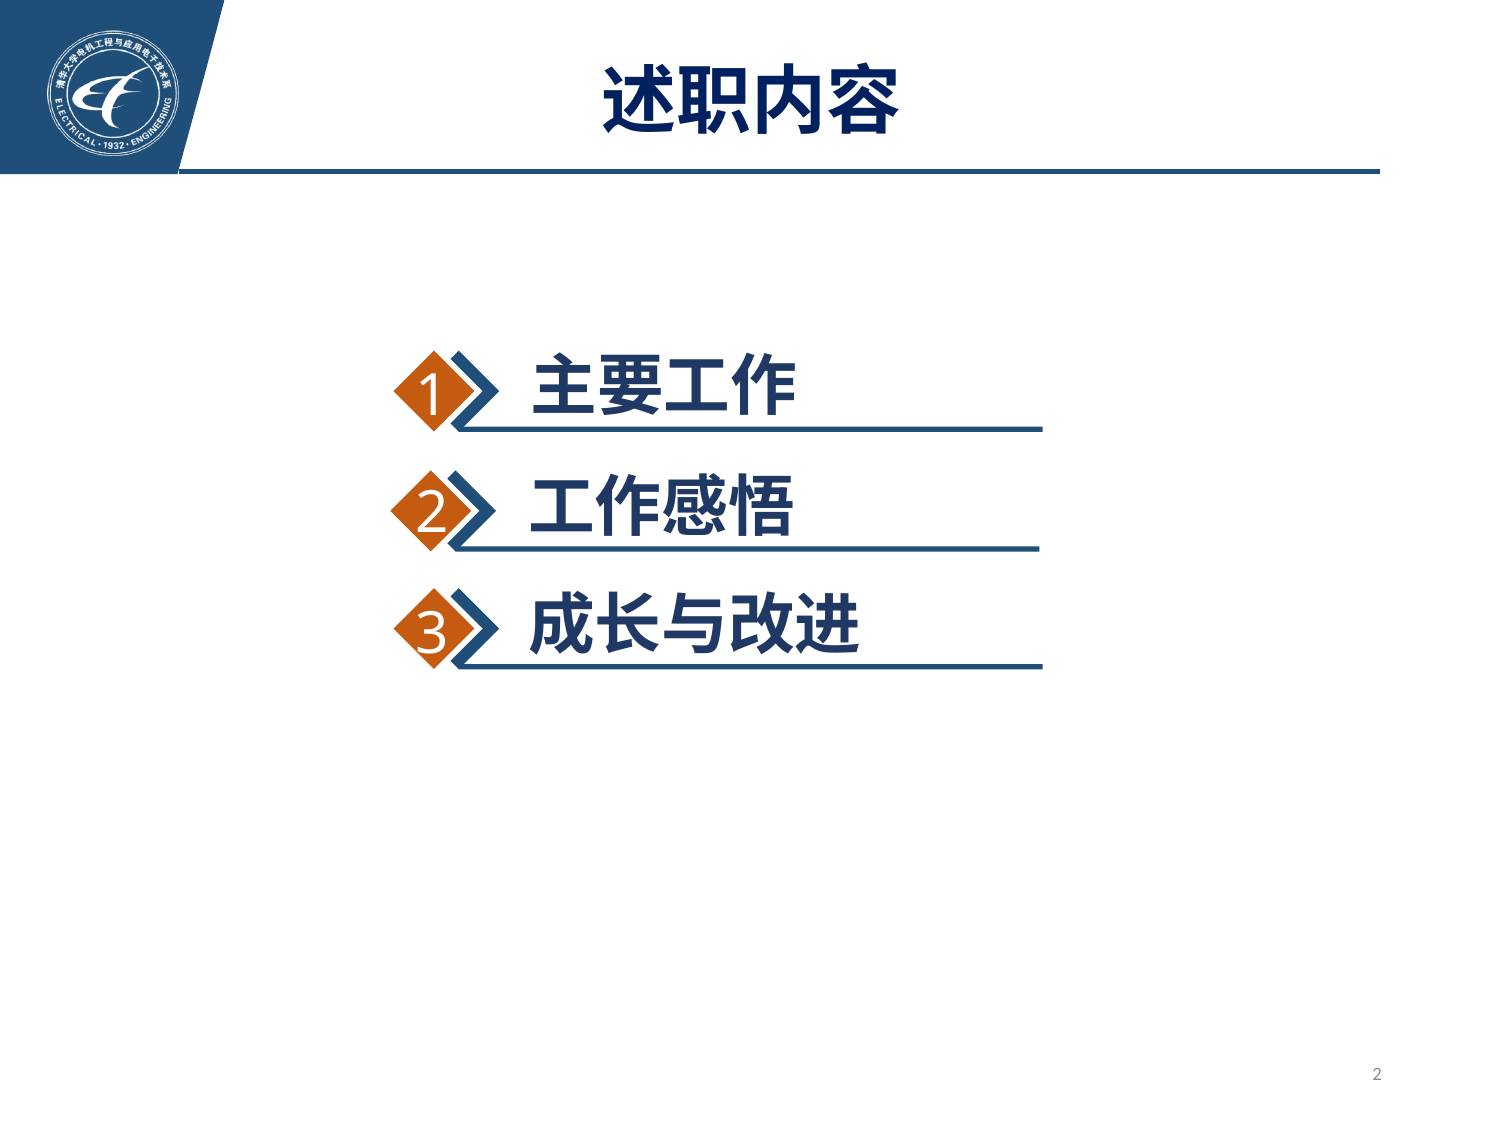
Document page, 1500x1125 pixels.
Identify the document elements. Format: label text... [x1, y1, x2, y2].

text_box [397, 335, 1043, 436]
title 述职内容 [342, 33, 1161, 174]
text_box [397, 573, 1045, 674]
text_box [397, 456, 1040, 553]
slide_number 2 [1059, 1042, 1397, 1103]
